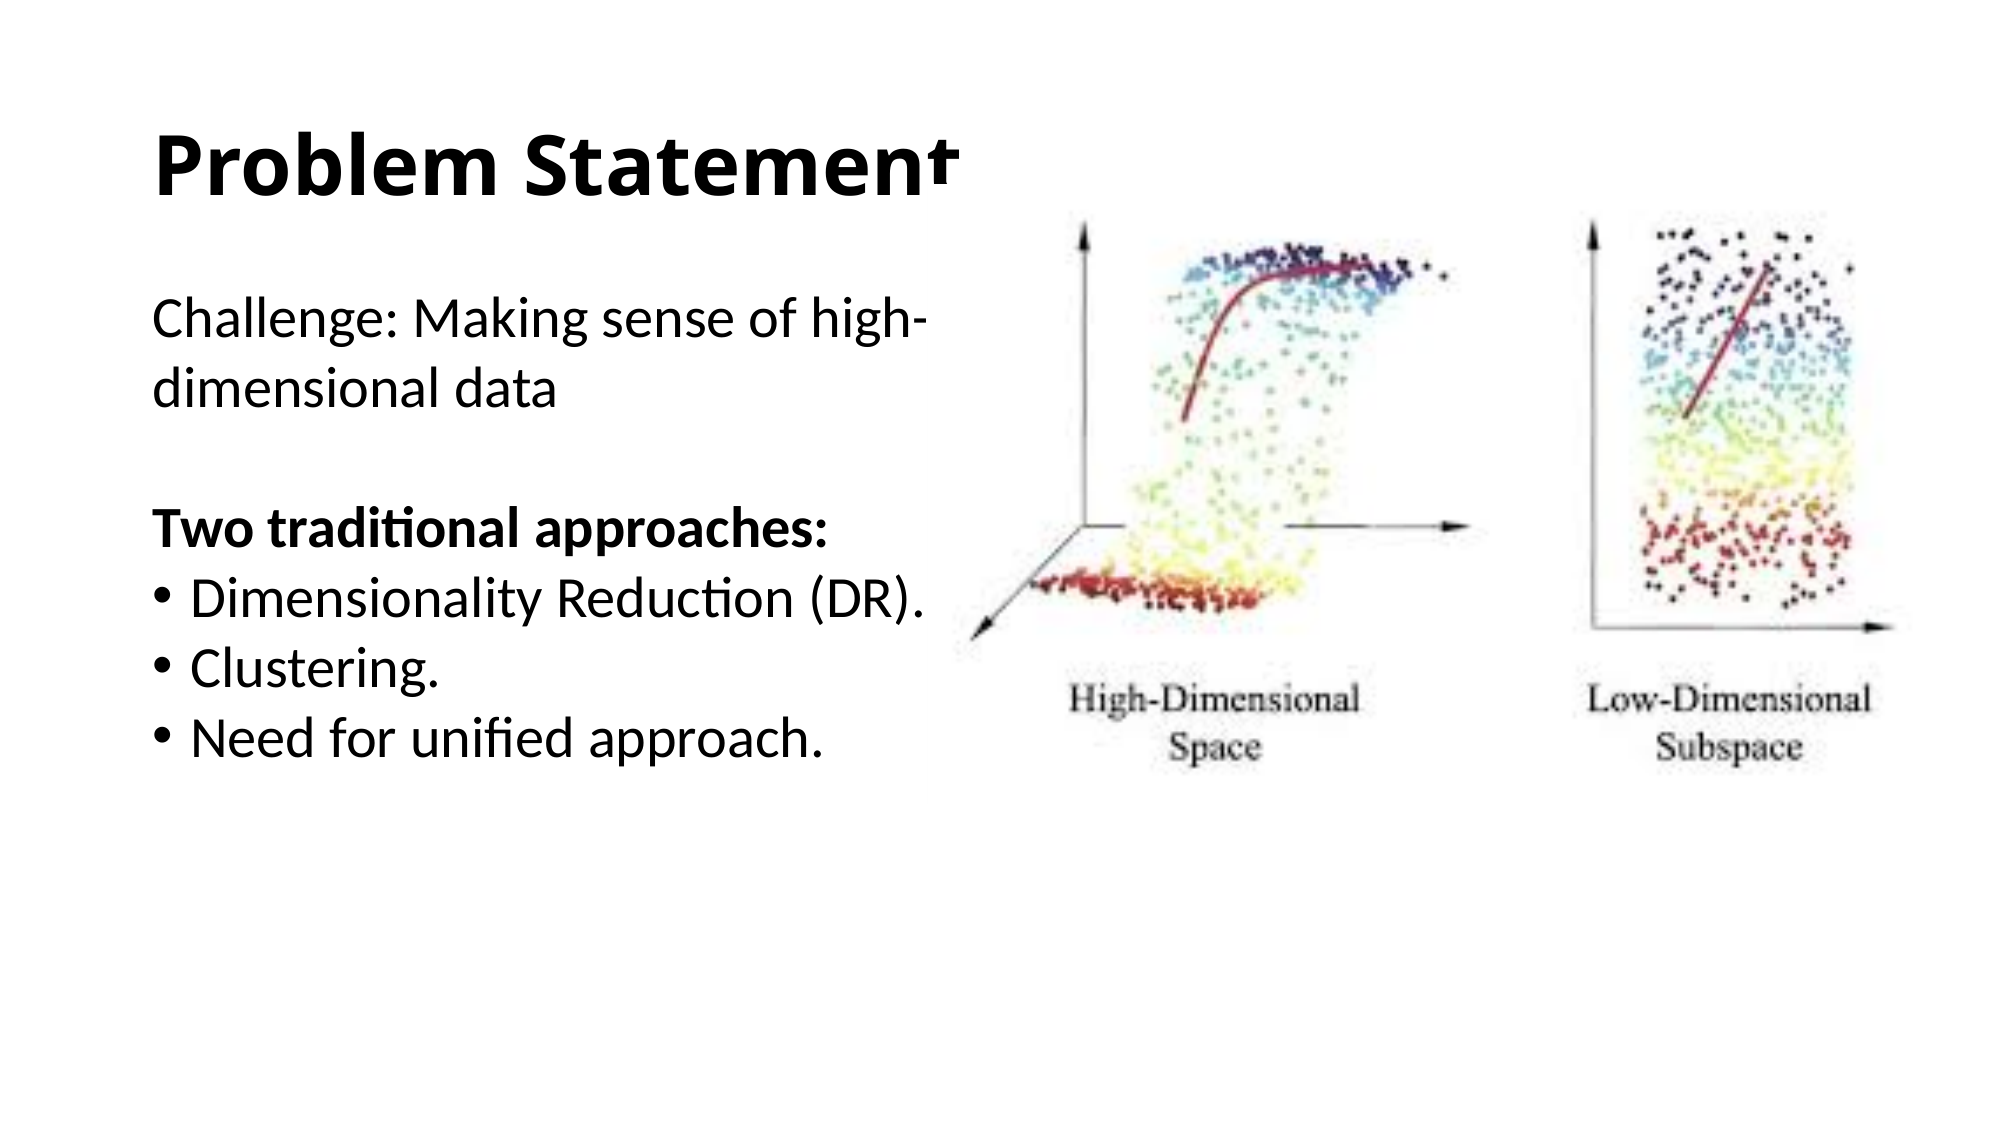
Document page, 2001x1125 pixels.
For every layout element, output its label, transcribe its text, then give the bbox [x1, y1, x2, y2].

title Problem Statement [137, 59, 1863, 198]
list Challenge: Making sense of high-dimensional data Two traditional approaches: Dimensionality Reduction (DR). Clustering. Need for unified approach. [137, 198, 1000, 851]
picture [926, 184, 1937, 804]
